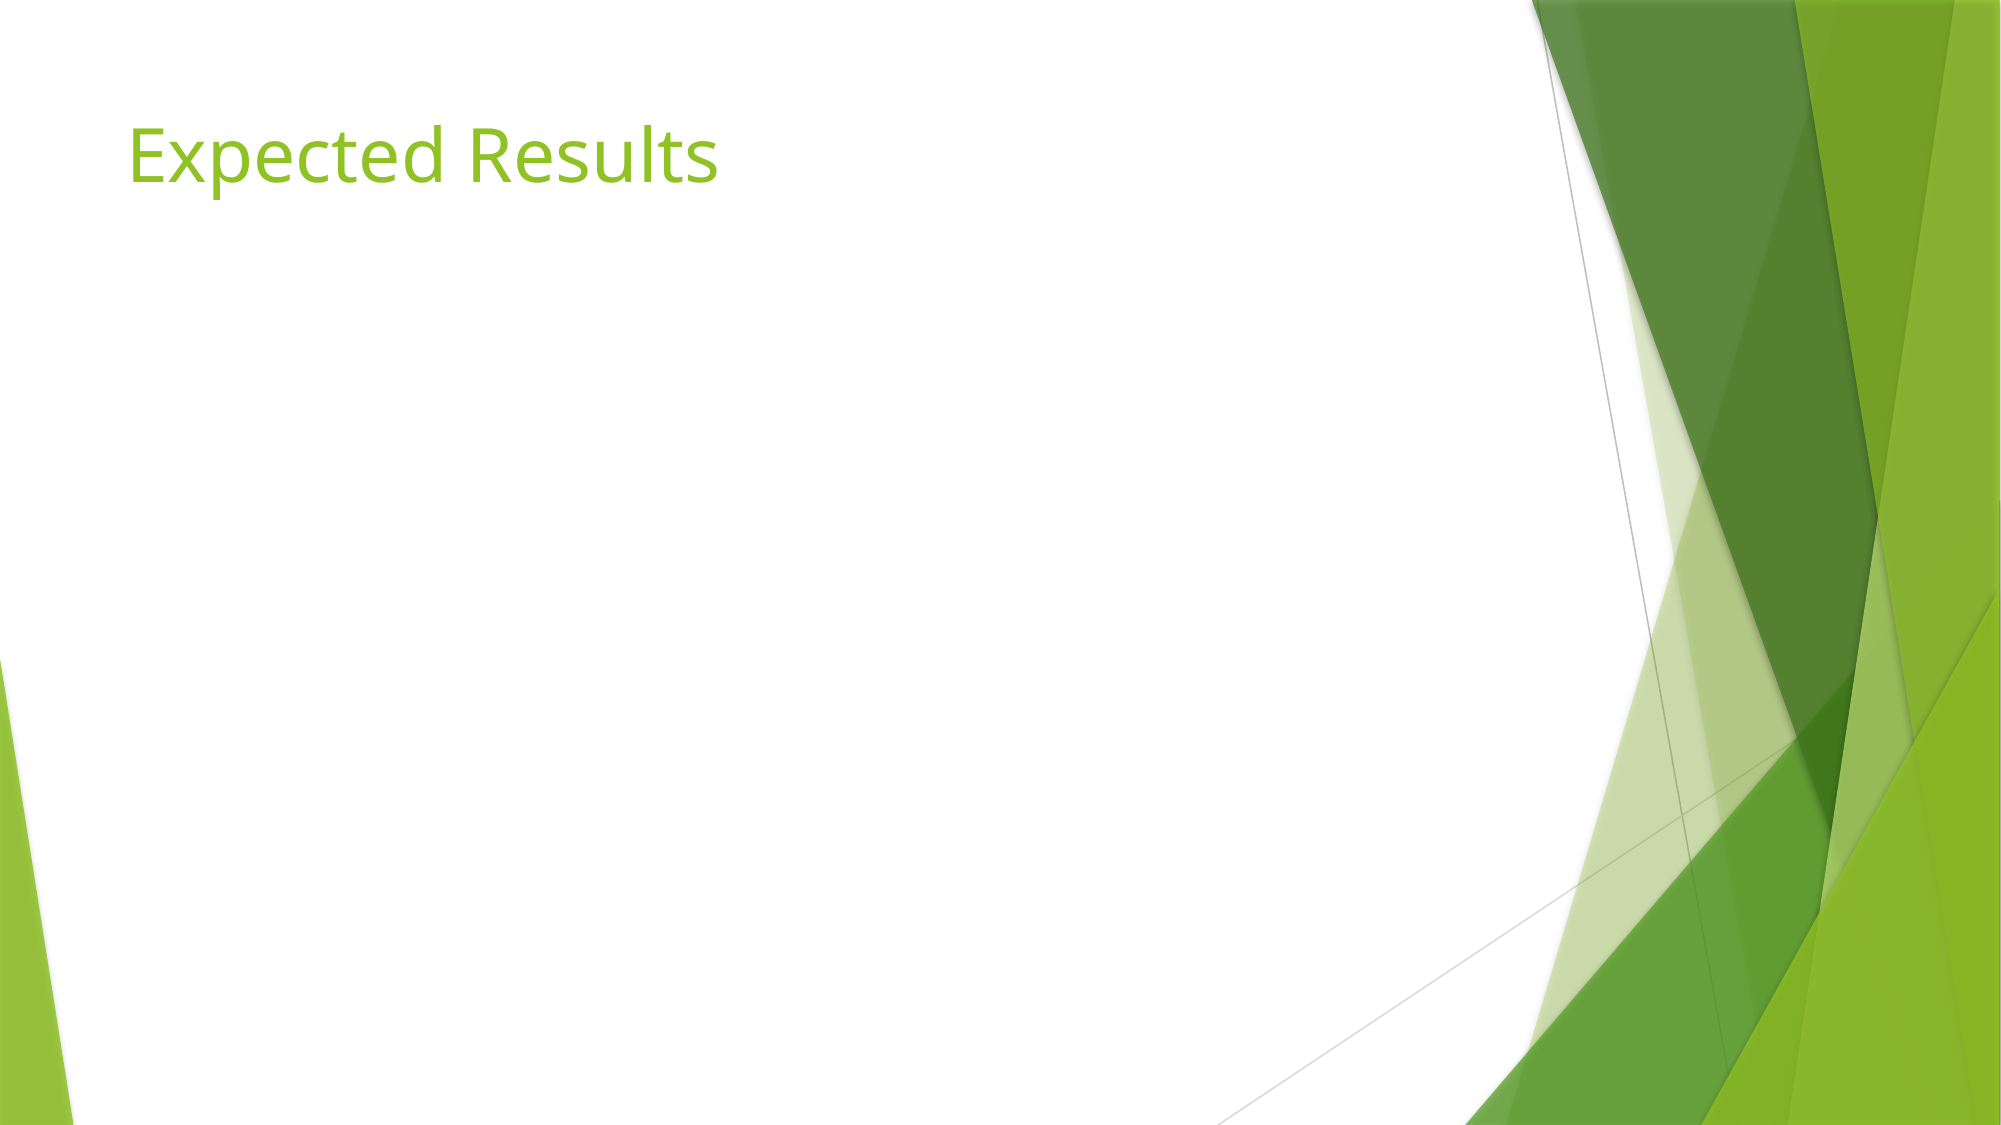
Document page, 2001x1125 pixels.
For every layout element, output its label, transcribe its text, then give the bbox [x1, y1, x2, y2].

title Expected Results [111, 99, 1522, 317]
